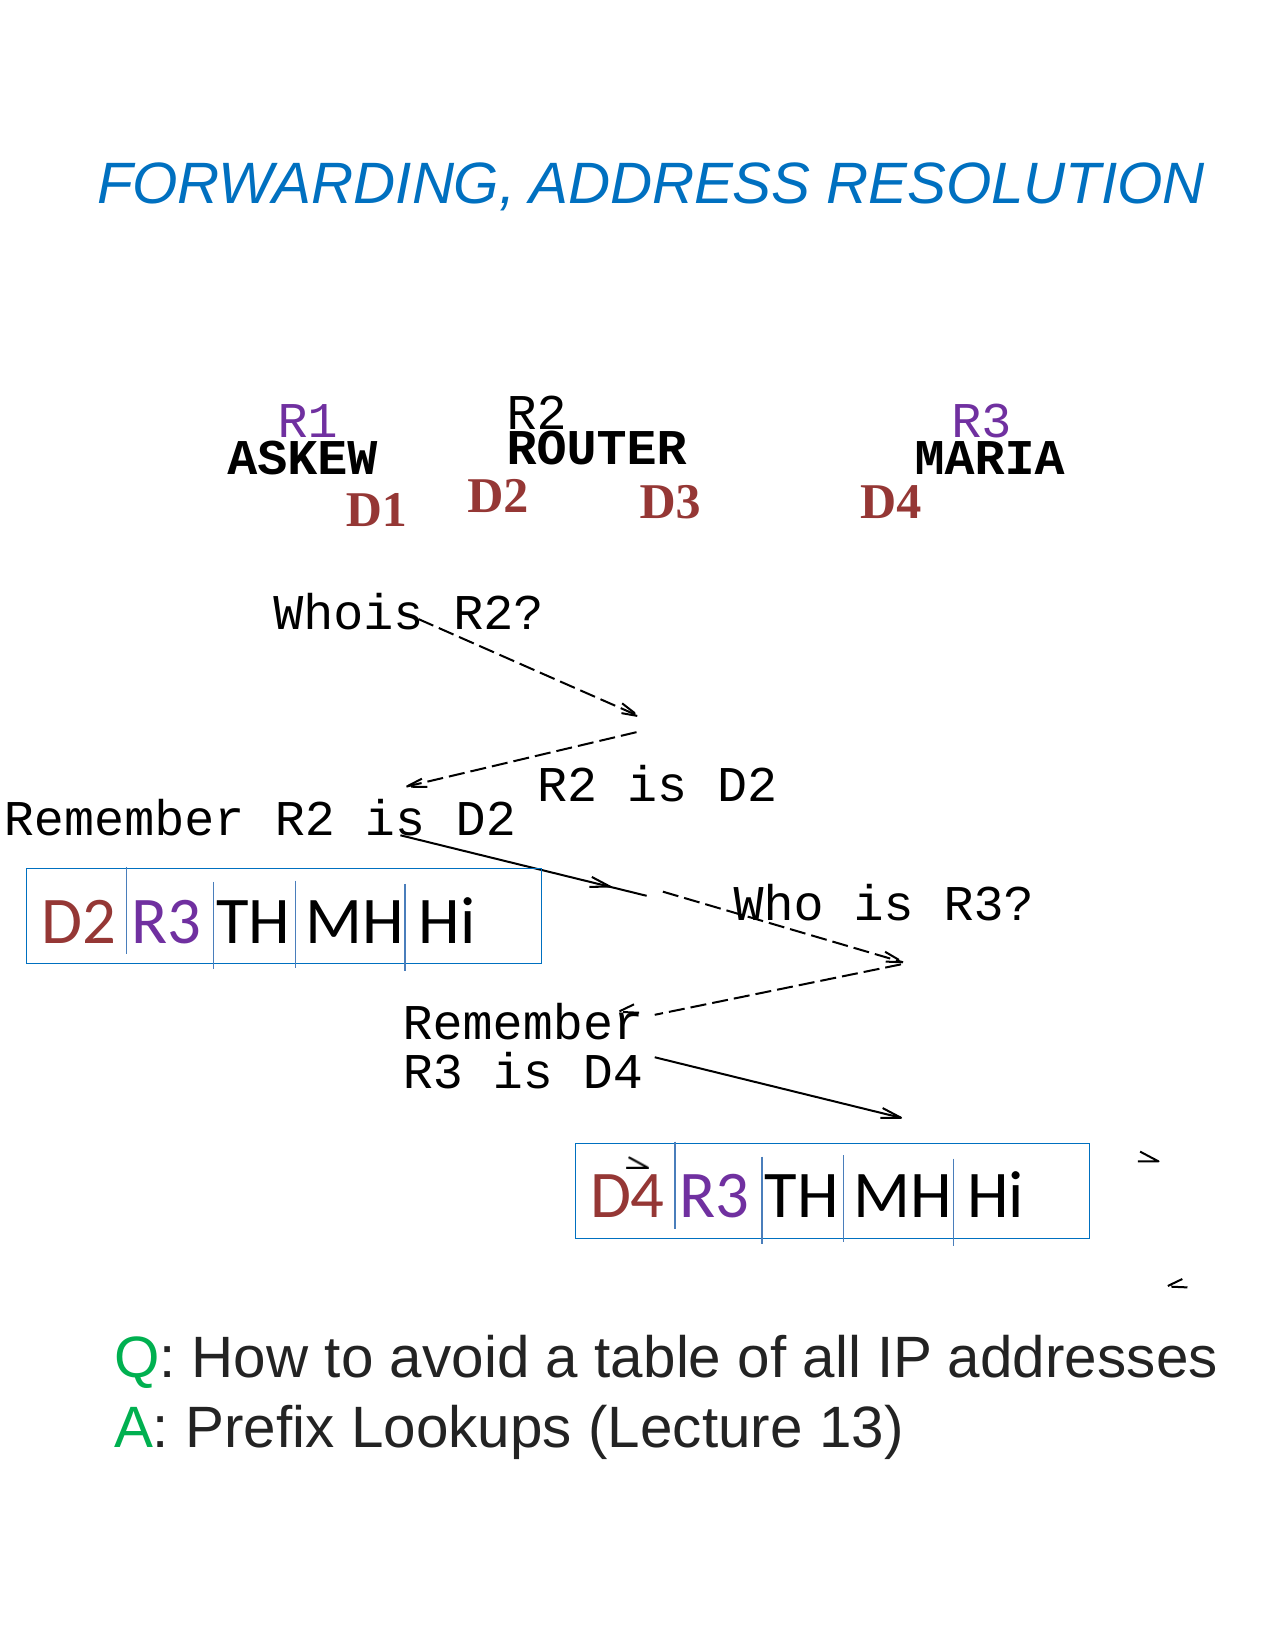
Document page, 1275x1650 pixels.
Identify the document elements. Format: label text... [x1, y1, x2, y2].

text_box R3 [949, 387, 1051, 448]
text_box [1166, 1277, 1188, 1288]
text_box D2 R3 TH MH Hi [26, 868, 542, 964]
text_box Q: How to avoid a table of all IP addresses A: Prefix Lookups (Lecture 13) [112, 1319, 1275, 1460]
text_box [882, 951, 904, 963]
text_box D2 [465, 462, 563, 523]
text_box D4 [858, 468, 924, 529]
text_box [589, 876, 611, 887]
text_box [618, 703, 639, 717]
text_box FORWARDING, ADDRESS RESOLUTION [95, 145, 1275, 216]
text_box Who is R3? [731, 869, 1051, 930]
text_box Remember [400, 989, 725, 1050]
text_box MARIA [880, 449, 1237, 516]
text_box D1 [343, 476, 442, 537]
text_box [1137, 1151, 1159, 1162]
text_box [880, 1108, 902, 1118]
text_box R1 ASKEW [162, 409, 475, 485]
text_box R3 is D4 [400, 1038, 943, 1099]
text_box Remember R2 is D2 [0, 782, 782, 846]
text_box R2 ROUTER [504, 403, 761, 507]
picture [625, 1156, 650, 1169]
text_box R2 is D2 [535, 751, 829, 812]
text_box D3 [637, 468, 703, 529]
text_box Whois R2? [271, 579, 657, 640]
text_box [415, 777, 427, 782]
text_box D4 R3 TH MH Hi [575, 1143, 1090, 1239]
text_box [618, 1002, 640, 1013]
